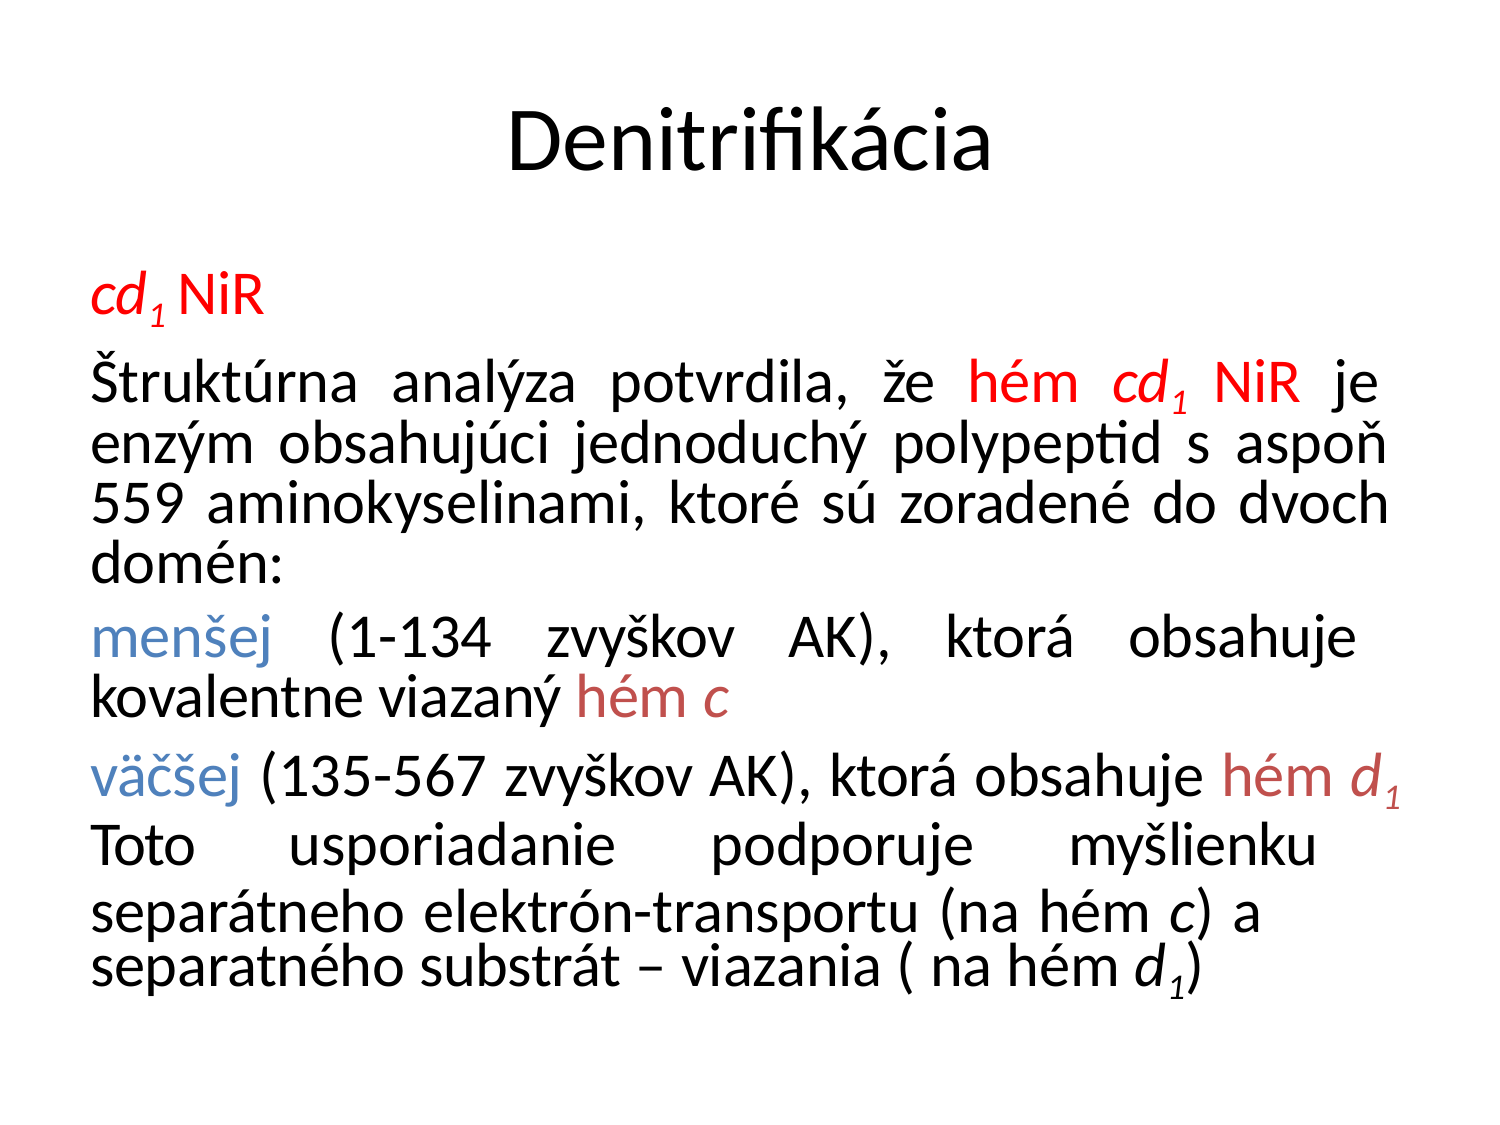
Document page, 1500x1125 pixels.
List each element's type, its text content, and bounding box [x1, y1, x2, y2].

text_box cd1 NiR Štruktúrna analýza potvrdila, že hém cd1 NiR je enzým obsahujúci jednoduchý polypeptid s aspoň 559 aminokyselinami, ktoré sú zoradené do dvoch domén: menšej (1-134 zvyškov AK), ktorá obsahuje kovalentne viazaný hém c väčšej (135-567 zvyškov AK), ktorá obsahuje hém d1 Toto usporiadanie podporuje myšlienku separátneho elektrón-transportu (na hém c) a separatného substrát – viazania ( na hém d1) [62, 250, 1435, 1007]
title Denitrifikácia [501, 37, 998, 228]
